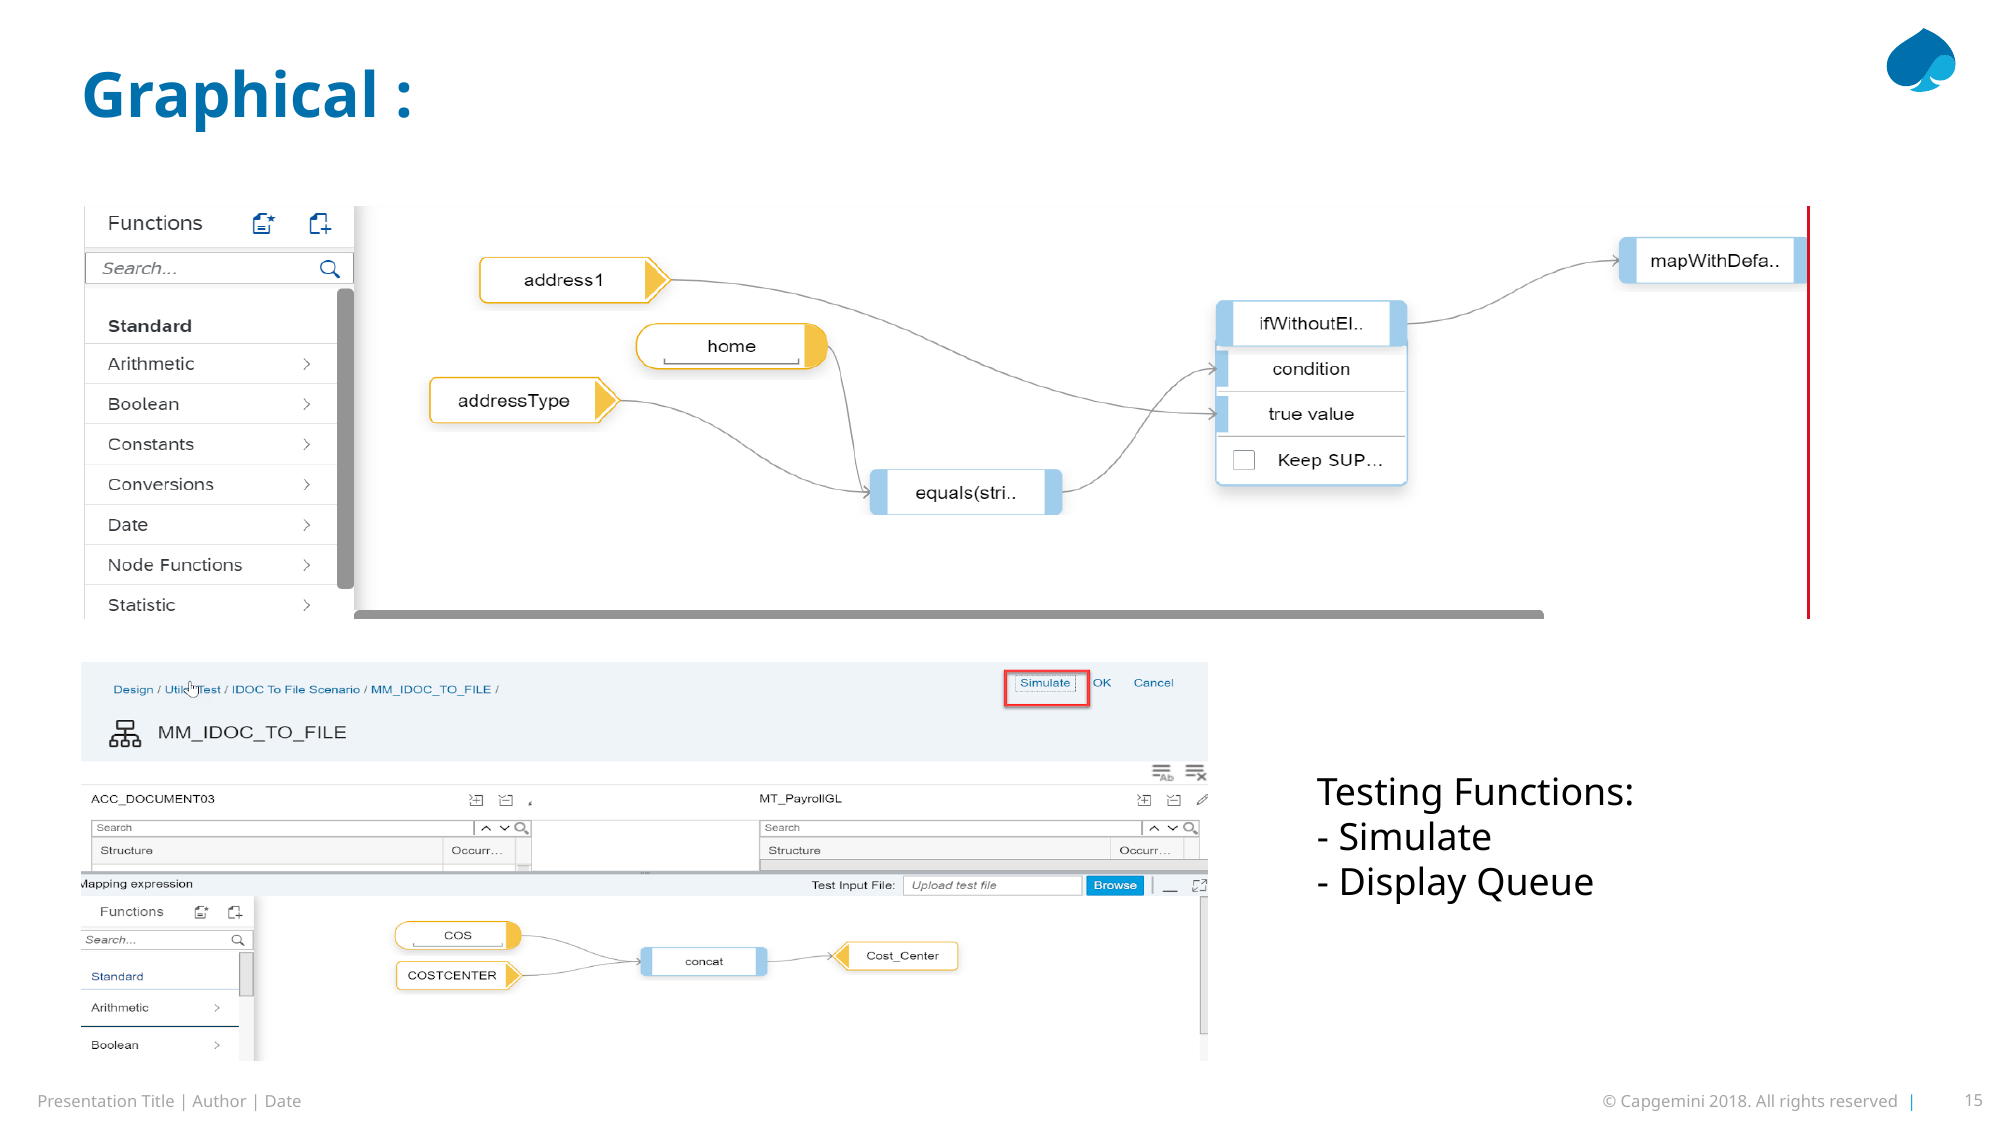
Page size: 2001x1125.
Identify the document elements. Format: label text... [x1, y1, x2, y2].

text_box Testing Functions: - Simulate - Display Queue [1302, 760, 1923, 911]
picture [81, 206, 1810, 619]
picture [81, 662, 1208, 1061]
title Graphical : [81, 64, 1754, 206]
